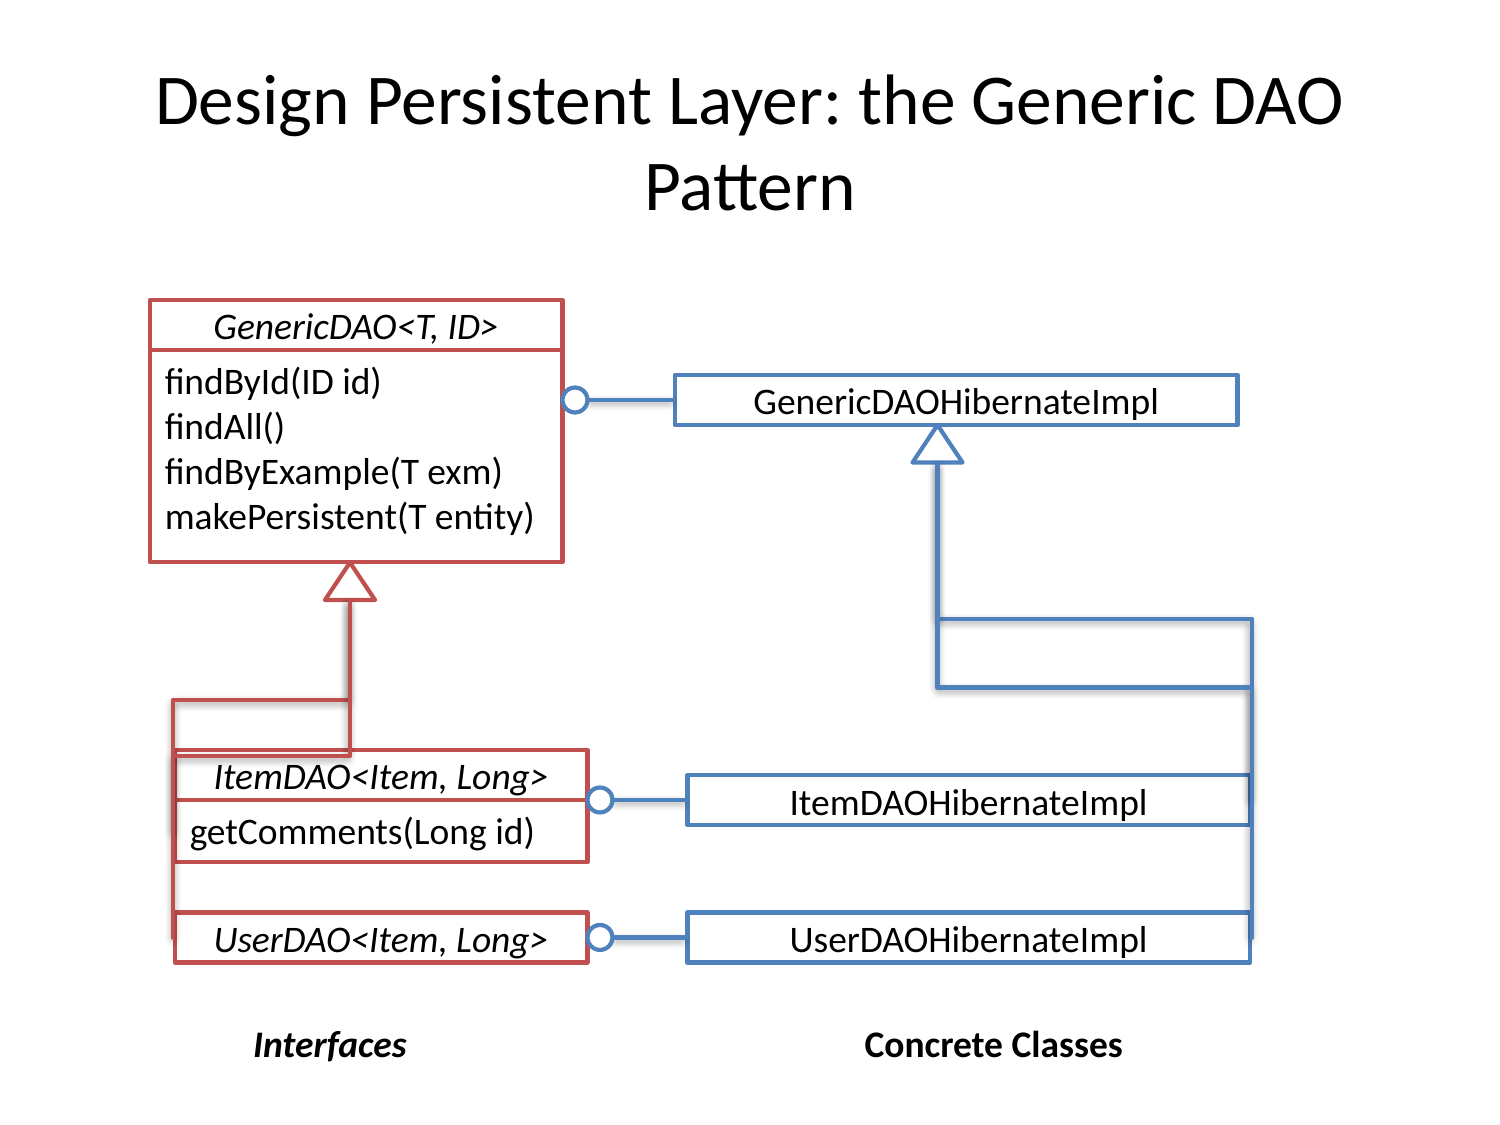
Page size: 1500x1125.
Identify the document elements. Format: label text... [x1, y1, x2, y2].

text_box Interfaces [238, 1012, 422, 1073]
title Design Persistent Layer: the Generic DAO Pattern [75, 45, 1425, 233]
text_box GenericDAOHibernateImpl [673, 373, 1240, 427]
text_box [146, 627, 379, 679]
text_box [323, 560, 377, 603]
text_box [924, 474, 1263, 542]
text_box UserDAOHibernateImpl [685, 910, 1252, 965]
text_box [93, 680, 432, 857]
text_box UserDAO<Item, Long> [173, 910, 590, 965]
text_box [585, 922, 615, 953]
text_box ItemDAO<Item, Long> [435, 748, 590, 798]
text_box [910, 422, 965, 465]
text_box ItemDAOHibernateImpl [685, 773, 850, 827]
text_box [560, 385, 590, 415]
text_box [855, 543, 1332, 857]
text_box GenericDAO<T, ID> [148, 298, 565, 348]
text_box getComments(Long id) [431, 798, 590, 864]
text_box [585, 785, 615, 815]
text_box Concrete Classes [849, 1012, 1138, 1073]
text_box findById(ID id) findAll() findByExample(T exm) makePersistent(T entity) [148, 348, 565, 564]
